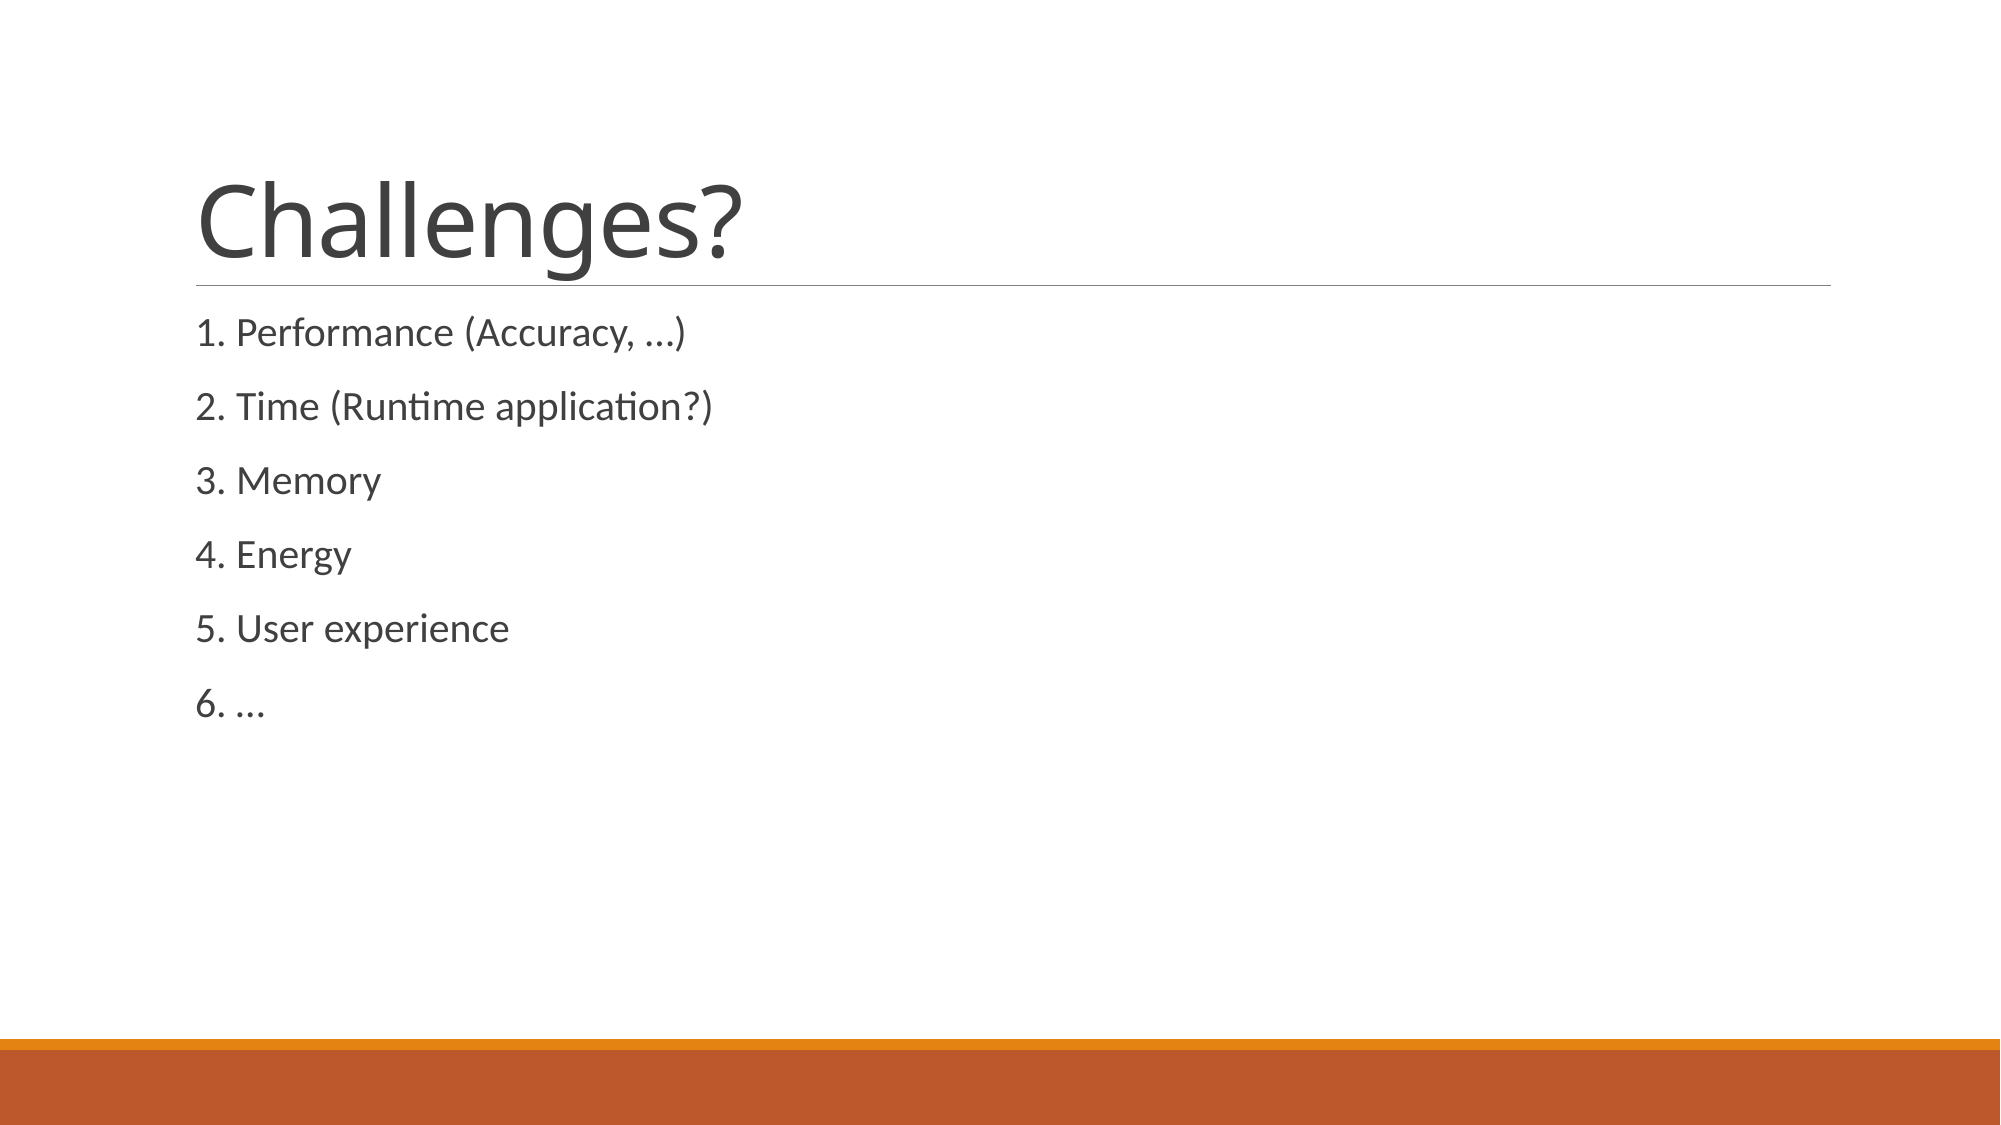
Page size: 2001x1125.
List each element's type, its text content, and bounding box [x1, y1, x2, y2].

list 1. Performance (Accuracy, …) 2. Time (Runtime application?) 3. Memory 4. Energy 5. User experience 6. … [180, 302, 1830, 963]
title Challenges? [180, 47, 1830, 285]
